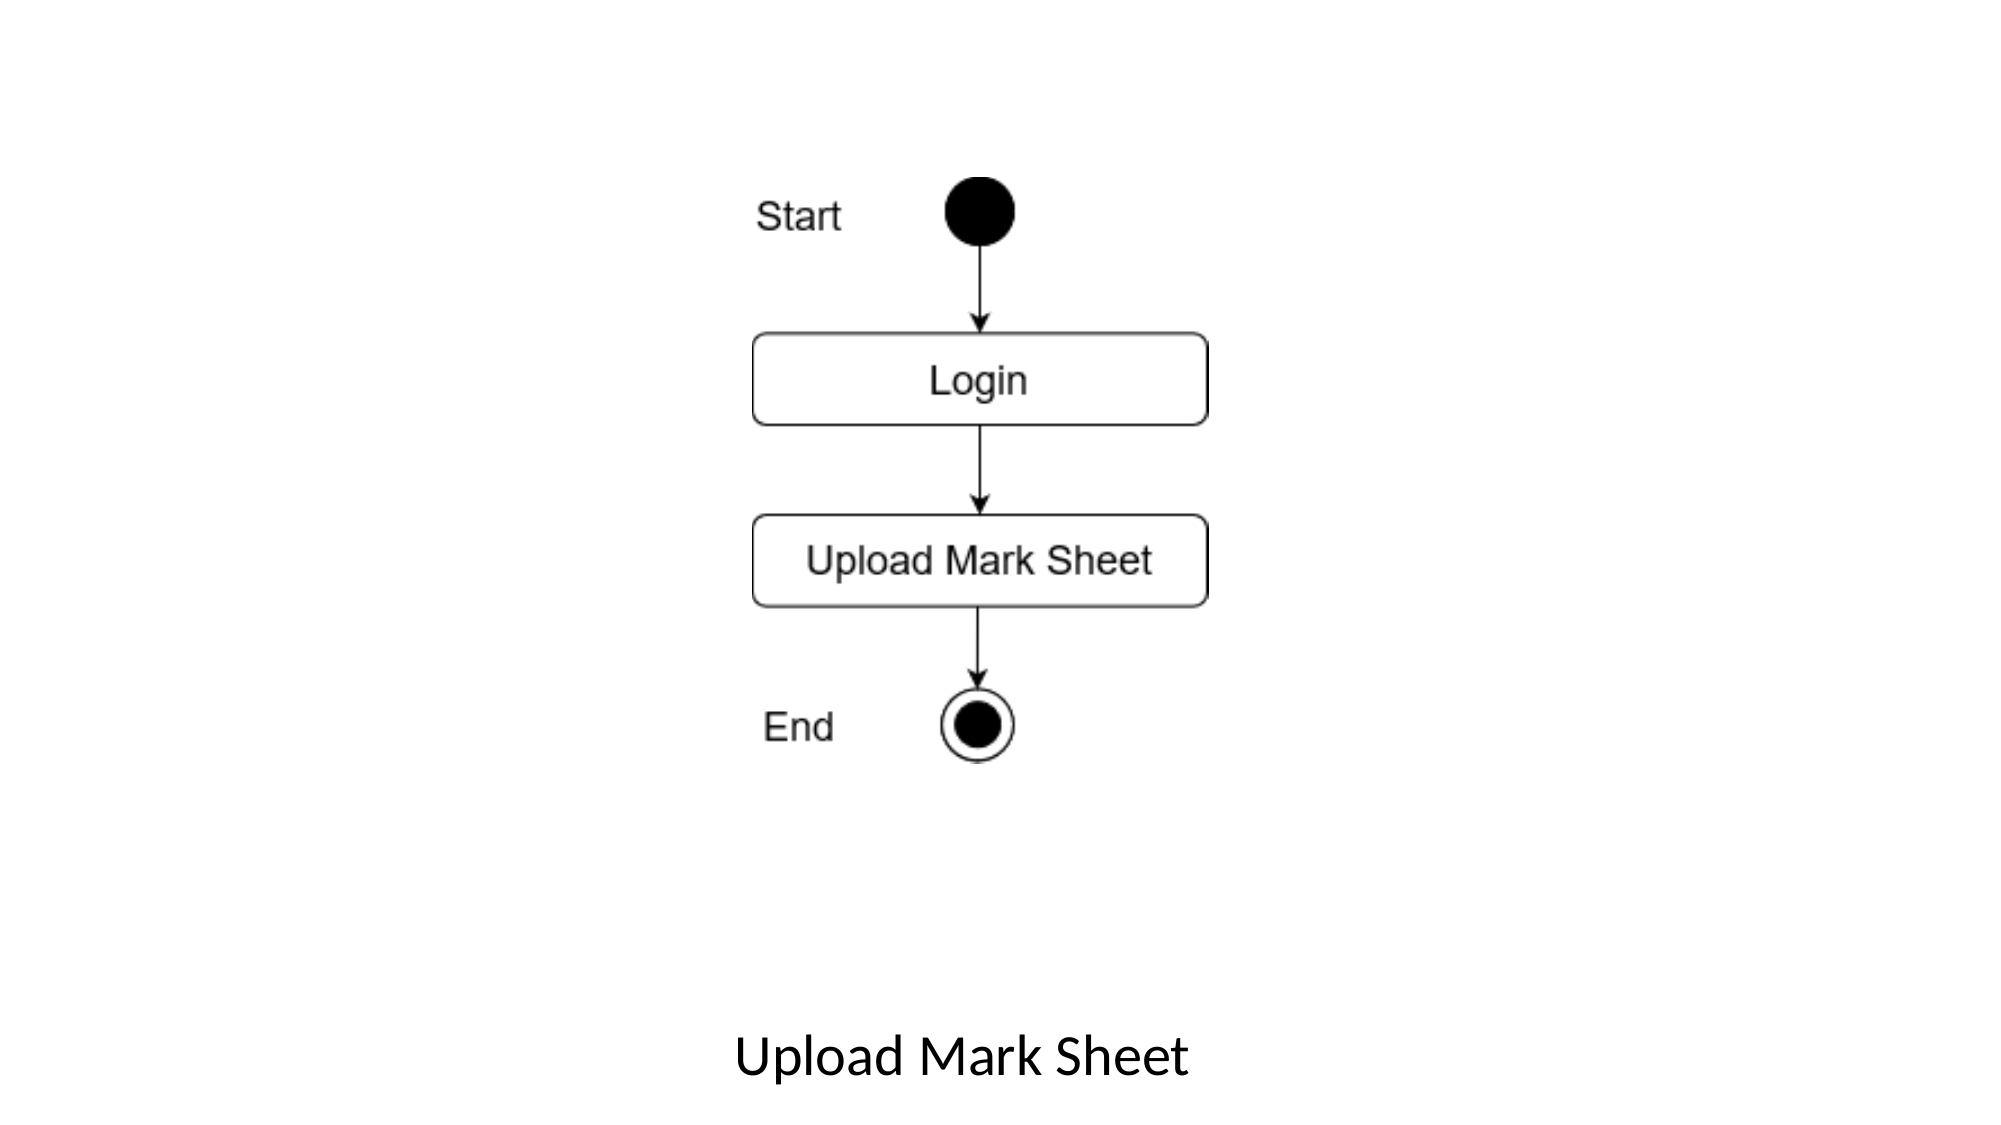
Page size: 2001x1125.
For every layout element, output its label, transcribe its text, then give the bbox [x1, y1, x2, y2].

picture [752, 177, 1209, 764]
text_box Upload Mark Sheet [719, 1009, 1206, 1095]
